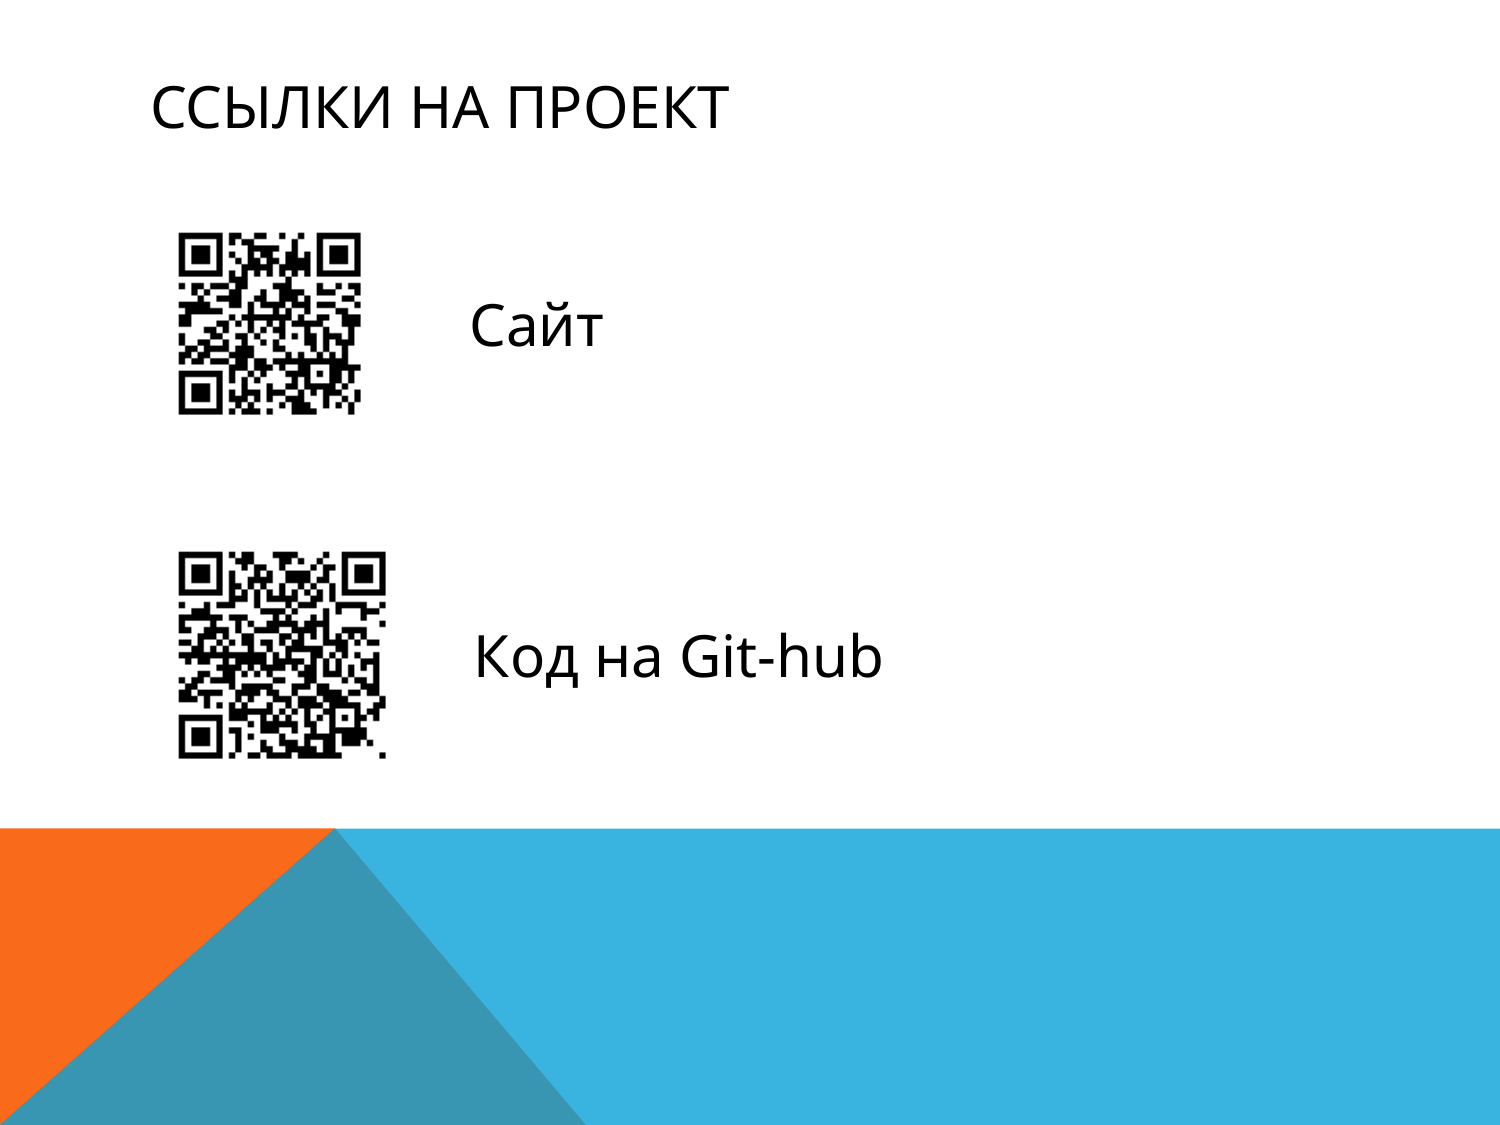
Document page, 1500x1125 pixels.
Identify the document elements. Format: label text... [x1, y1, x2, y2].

text_box Код на Git-hub [459, 612, 955, 697]
title Ссылки на проект [135, 60, 1369, 150]
picture [153, 207, 386, 440]
picture [153, 526, 411, 784]
text_box Сайт [454, 280, 703, 366]
